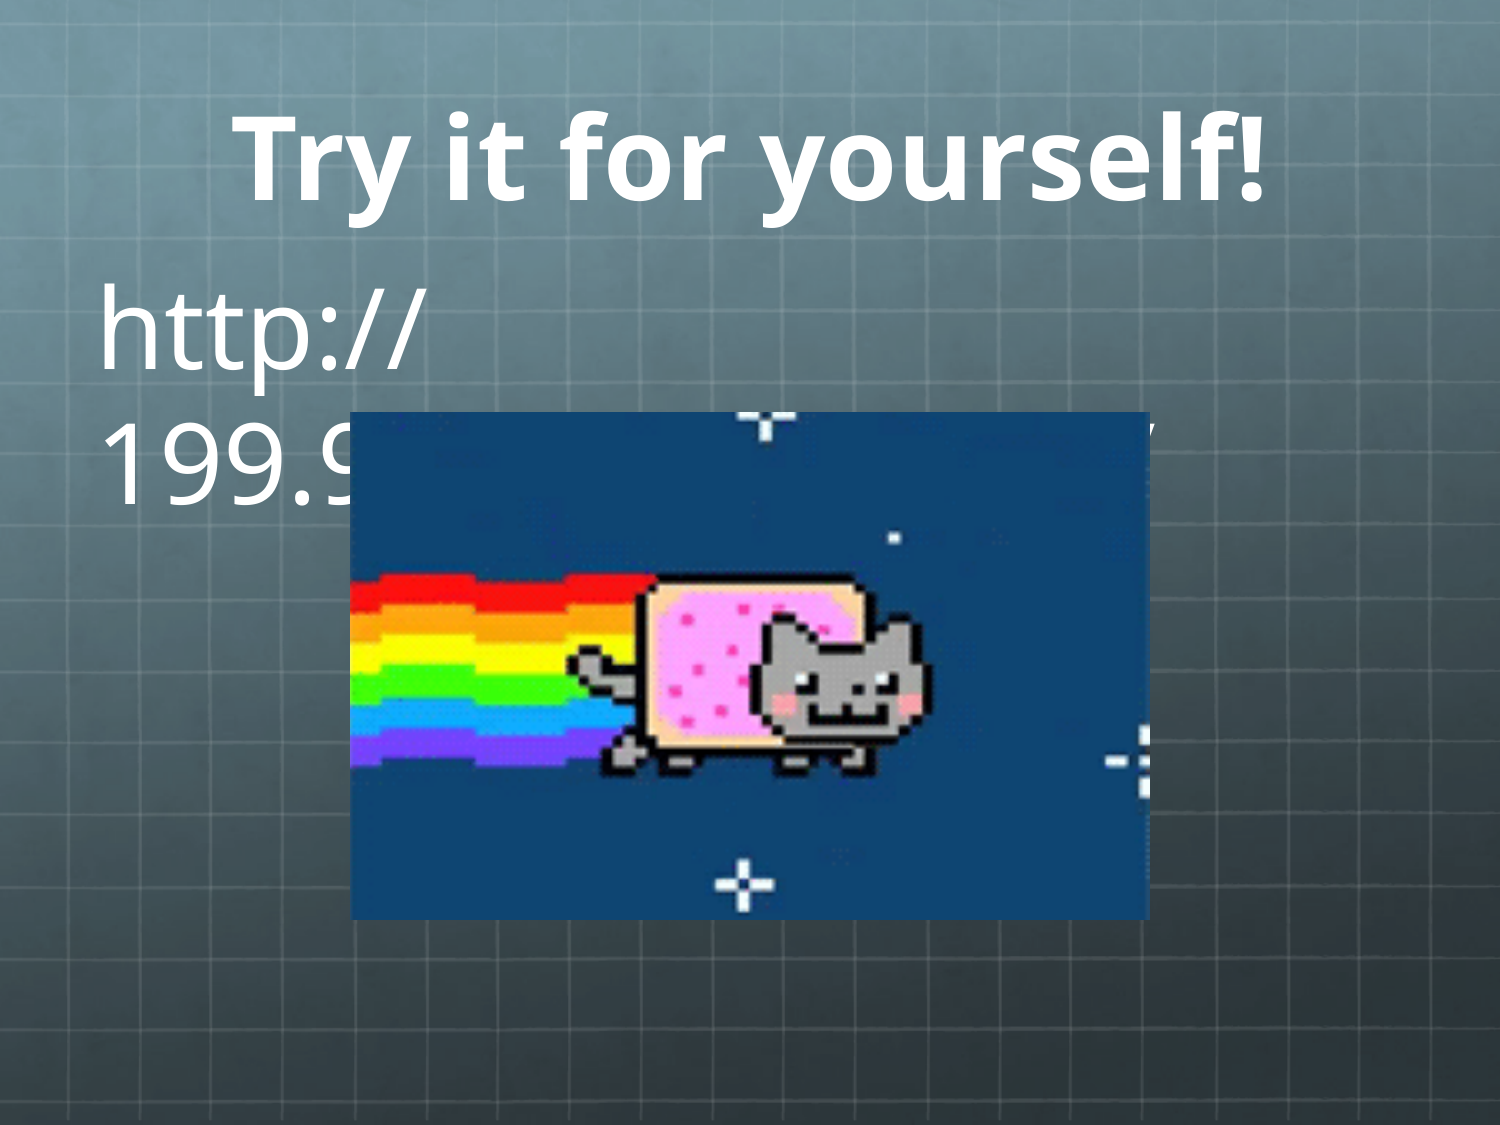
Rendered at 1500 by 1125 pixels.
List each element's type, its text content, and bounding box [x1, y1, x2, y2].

picture [0, 0, 1500, 1125]
title Try it for yourself! [127, 17, 1372, 249]
text_box http://199.98.20.118:3000/ [80, 249, 1431, 535]
